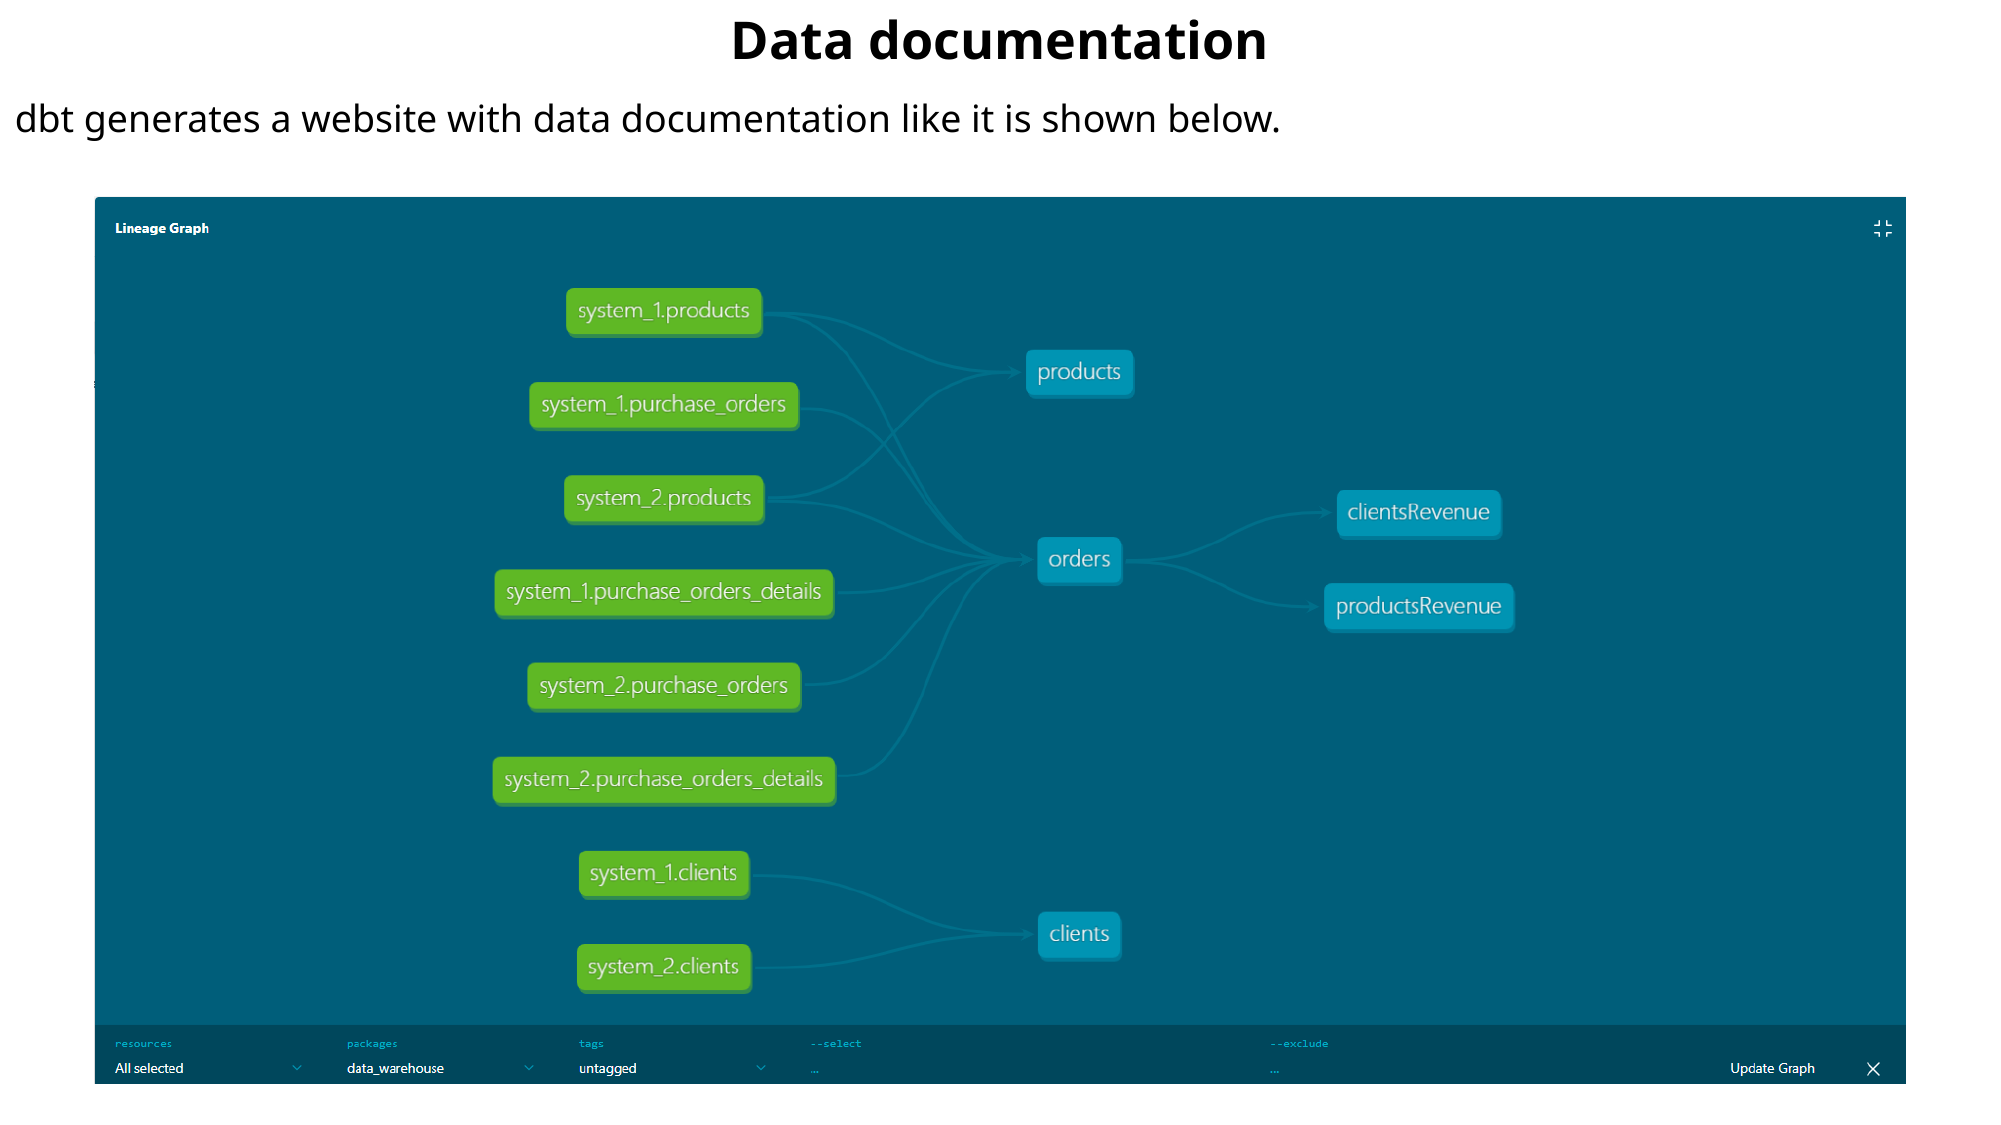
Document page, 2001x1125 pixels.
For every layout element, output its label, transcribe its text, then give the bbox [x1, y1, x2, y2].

picture [565, 476, 765, 525]
picture [493, 757, 836, 806]
picture [579, 851, 750, 899]
text_box Data documentation [0, 0, 2000, 78]
picture [194, 227, 200, 234]
picture [495, 570, 834, 619]
picture [128, 227, 141, 232]
picture [146, 1064, 152, 1072]
picture [578, 945, 752, 993]
picture [1039, 538, 1120, 581]
picture [567, 289, 763, 337]
picture [528, 663, 801, 712]
picture [1027, 351, 1132, 394]
text_box dbt generates a website with data documentation like it is shown below. [0, 87, 2000, 147]
picture [530, 383, 799, 431]
picture [1338, 491, 1500, 535]
picture [1039, 913, 1119, 957]
picture [1326, 584, 1512, 628]
